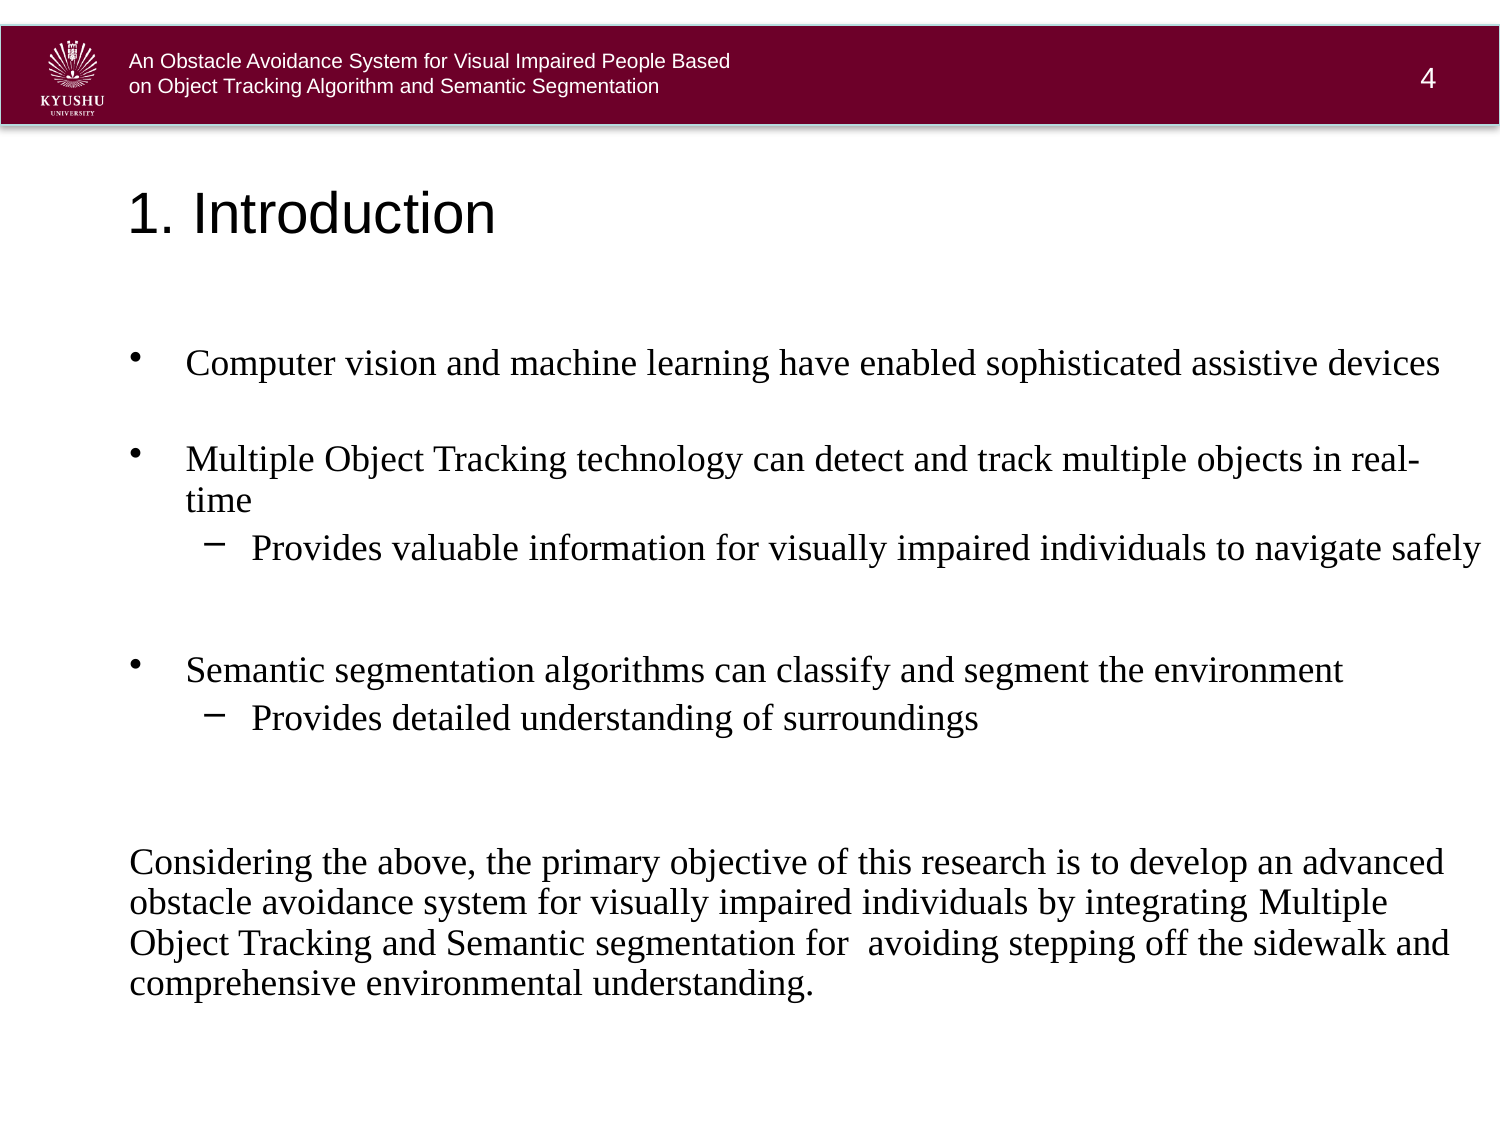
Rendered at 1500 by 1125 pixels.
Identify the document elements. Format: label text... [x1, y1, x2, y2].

footer An Obstacle Avoidance System for Visual Impaired People Based on Object Tracking Algorithm and Semantic Segmentation [128, 47, 751, 111]
slide_number 3 [1382, 52, 1452, 97]
picture [32, 37, 113, 118]
list Computer vision and machine learning have enabled sophisticated assistive devices Multiple Object Tracking technology can detect and track multiple objects in real-time Provides valuable information for visually impaired individuals to navigate safely Semantic segmentation algorithms can classify and segment the environment Provides detailed understanding of surroundings Considering the above, the primary objective of this research is to develop an advanced obstacle avoidance system for visually impaired individuals by integrating Multiple Object Tracking and Semantic segmentation for avoiding stepping off the sidewalk and comprehensive environmental understanding. [114, 283, 1500, 1073]
title 1. Introduction [112, 178, 1500, 242]
